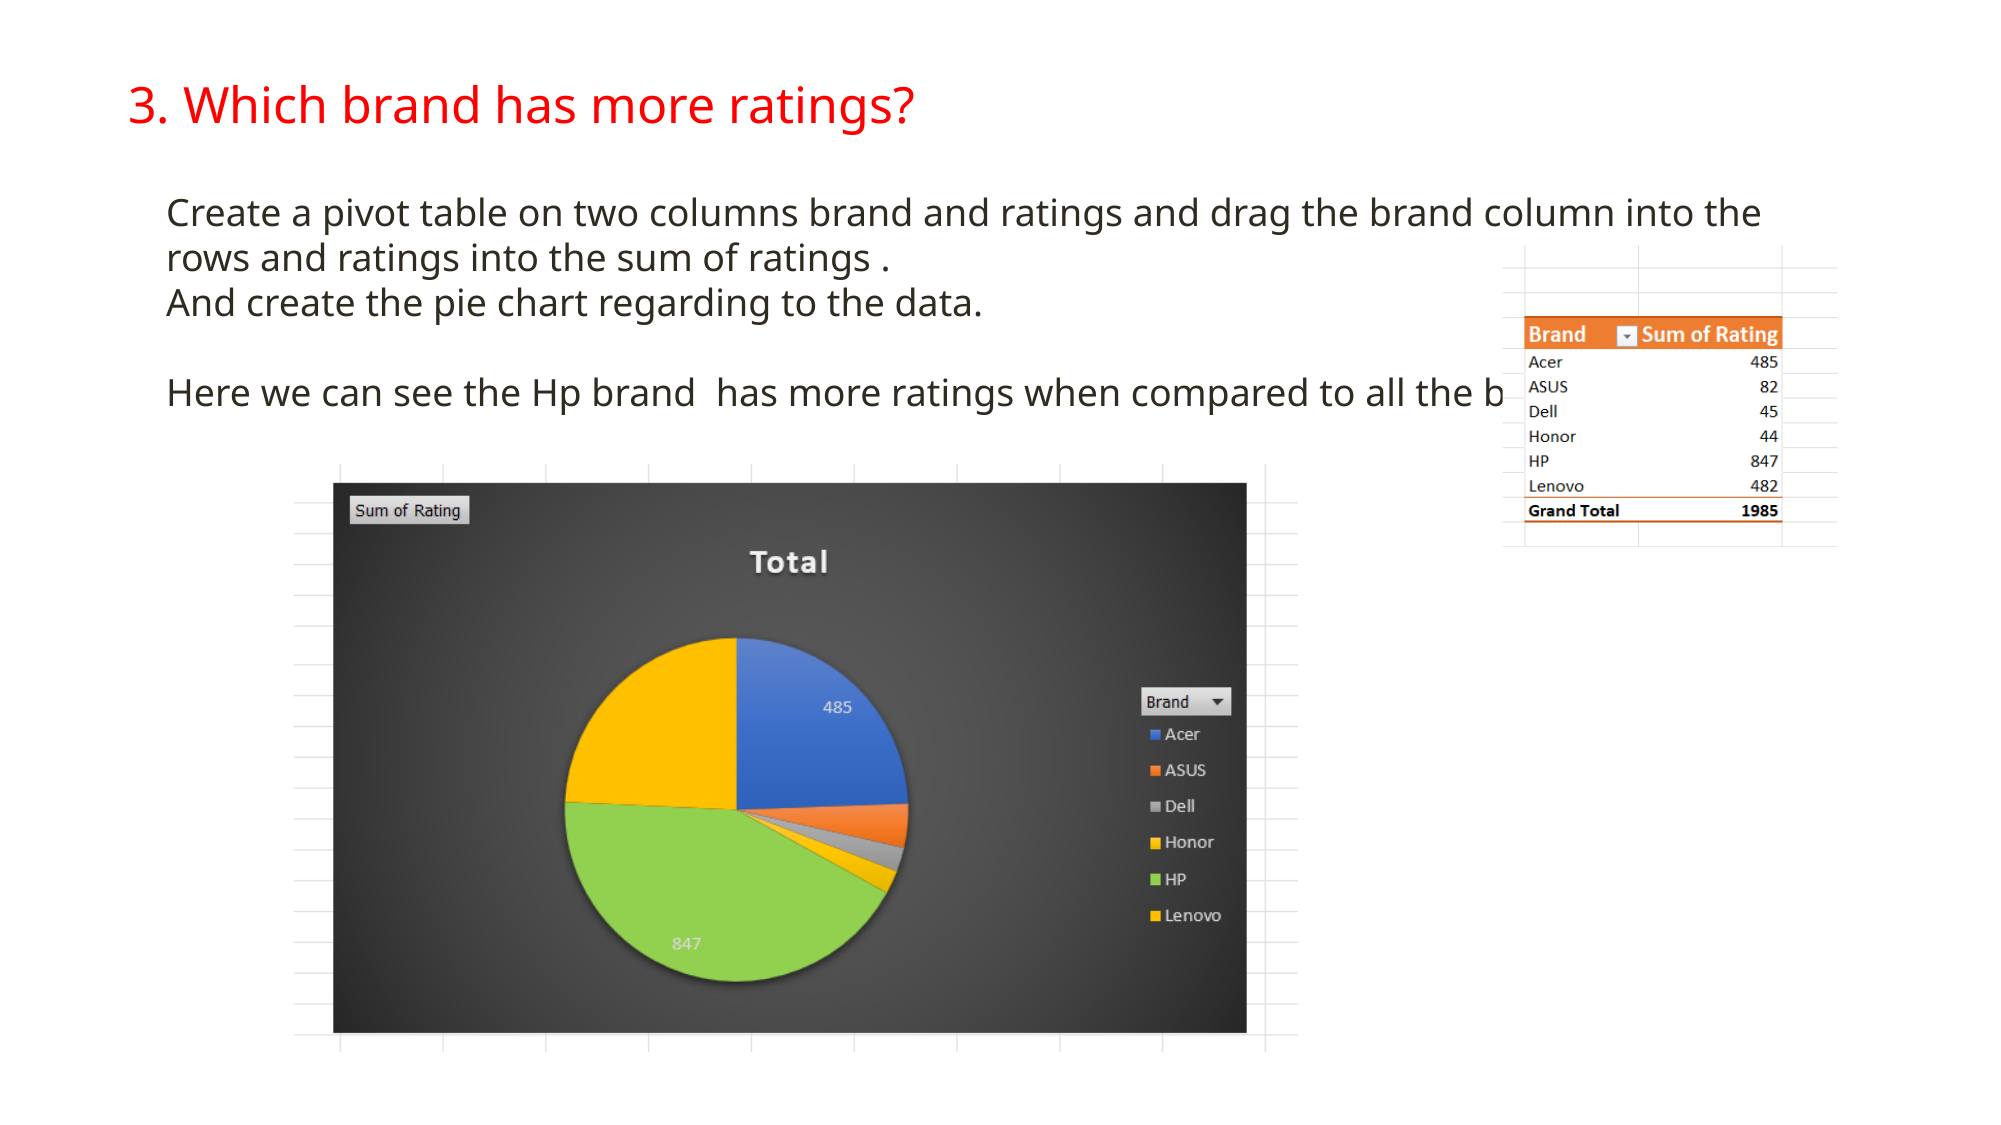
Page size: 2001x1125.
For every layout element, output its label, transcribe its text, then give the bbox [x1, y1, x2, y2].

picture [293, 464, 1299, 1052]
text_box Create a pivot table on two columns brand and ratings and drag the brand column into the rows and ratings into the sum of ratings . And create the pie chart regarding to the data. Here we can see the Hp brand has more ratings when compared to all the brands. [151, 181, 1781, 422]
picture [1502, 245, 1838, 547]
text_box 3. Which brand has more ratings? [113, 65, 1781, 141]
